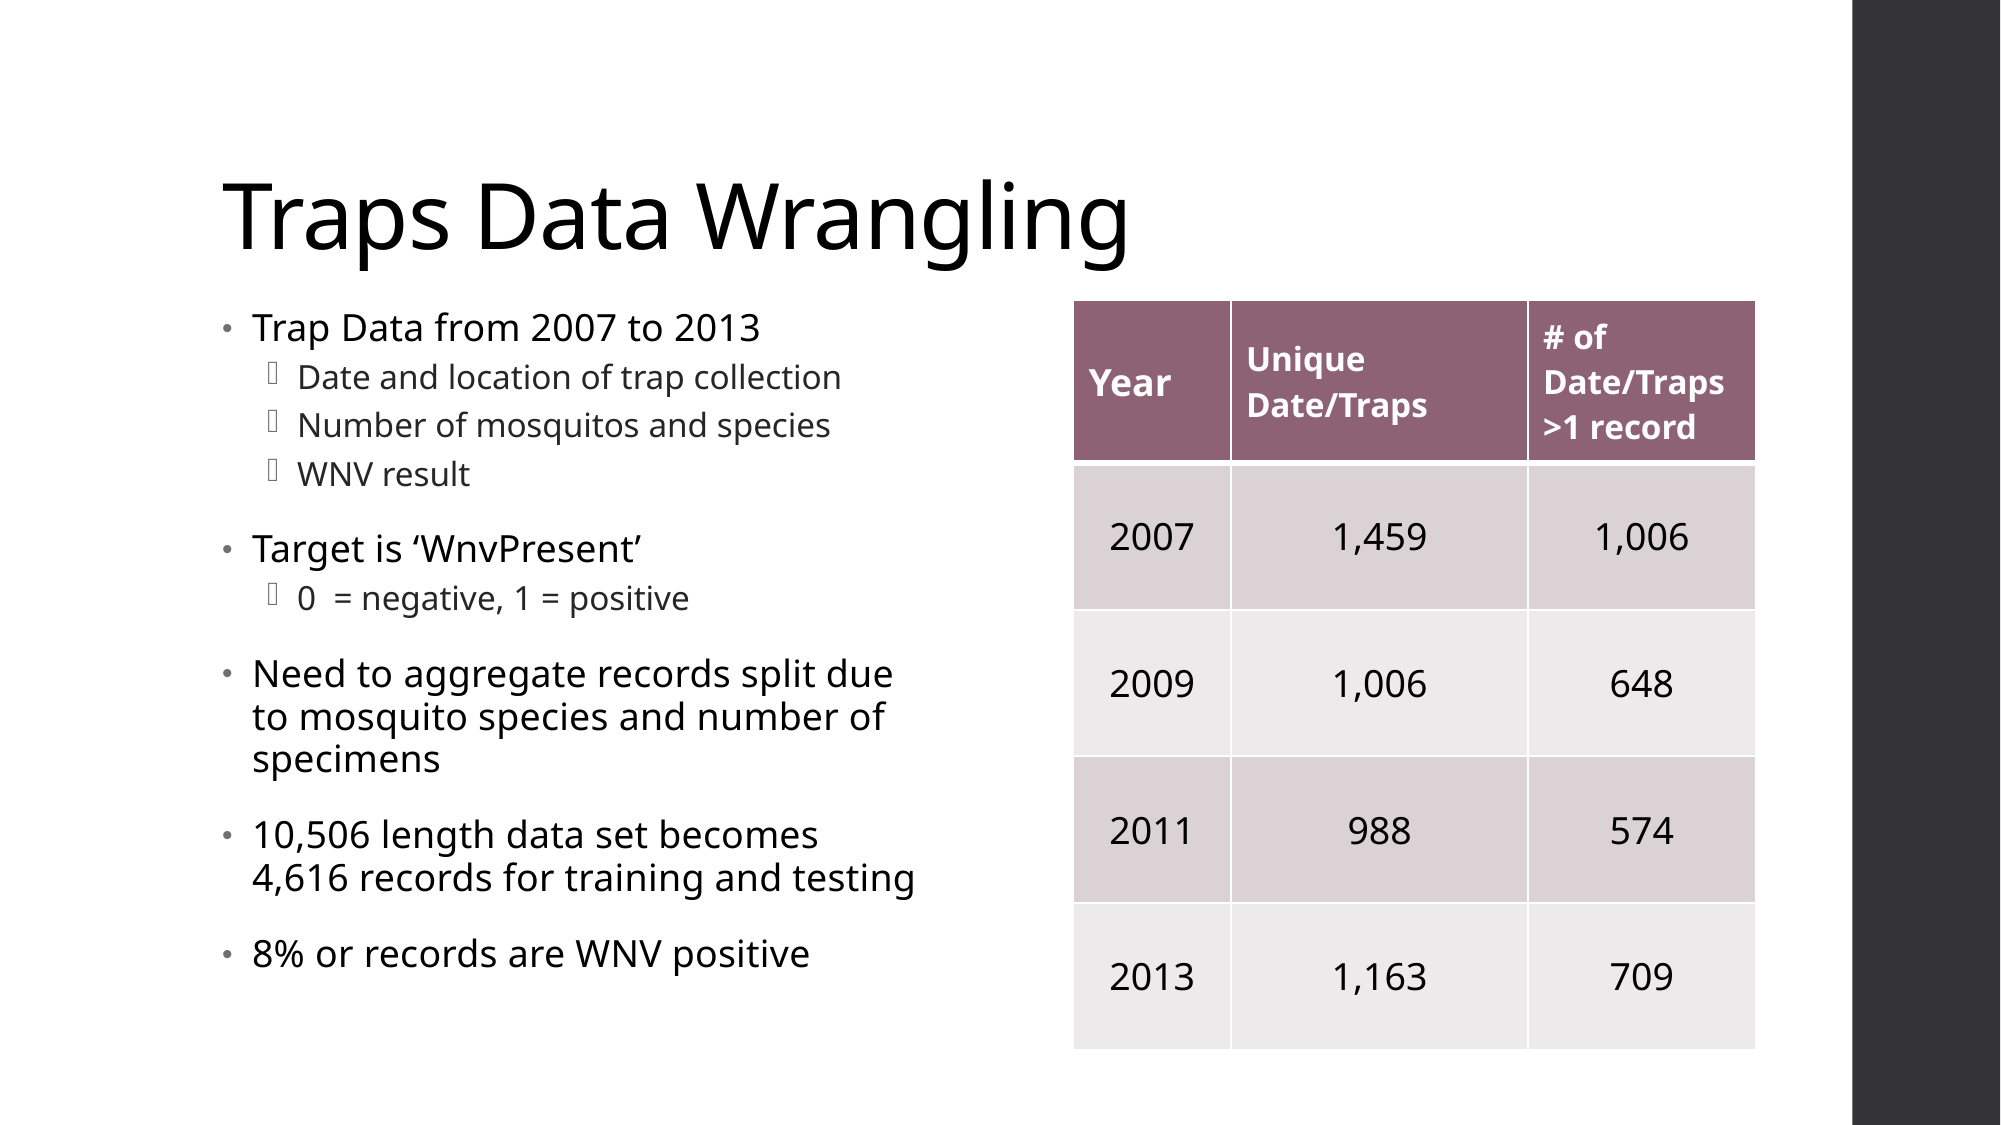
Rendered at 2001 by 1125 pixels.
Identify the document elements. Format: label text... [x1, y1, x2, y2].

table_cell 2007 [1074, 466, 1230, 609]
table_cell 2013 [1074, 904, 1230, 1049]
table_cell 2011 [1074, 757, 1230, 902]
table_cell 648 [1529, 611, 1755, 755]
table_cell 1,459 [1232, 466, 1527, 609]
list Trap Data from 2007 to 2013 Date and location of trap collection Number of mosquitos and species WNV result Target is ‘WnvPresent’ 0 = negative, 1 = positive Need to aggregate records split due to mosquito species and number of specimens 10,506 length data set becomes 4,616 records for training and testing 8% or records are WNV positive [206, 299, 942, 1014]
table_cell 988 [1232, 757, 1527, 902]
table_header # of Date/Traps >1 record [1529, 301, 1755, 460]
table_cell 574 [1529, 757, 1755, 902]
table_cell 709 [1529, 904, 1755, 1049]
table_cell 2009 [1074, 611, 1230, 755]
title Traps Data Wrangling [206, 60, 1797, 278]
table_cell 1,163 [1232, 904, 1527, 1049]
table_cell 1,006 [1232, 611, 1527, 755]
table_header Unique Date/Traps [1232, 301, 1527, 460]
table_cell 1,006 [1529, 466, 1755, 609]
table_header Year [1074, 301, 1230, 460]
